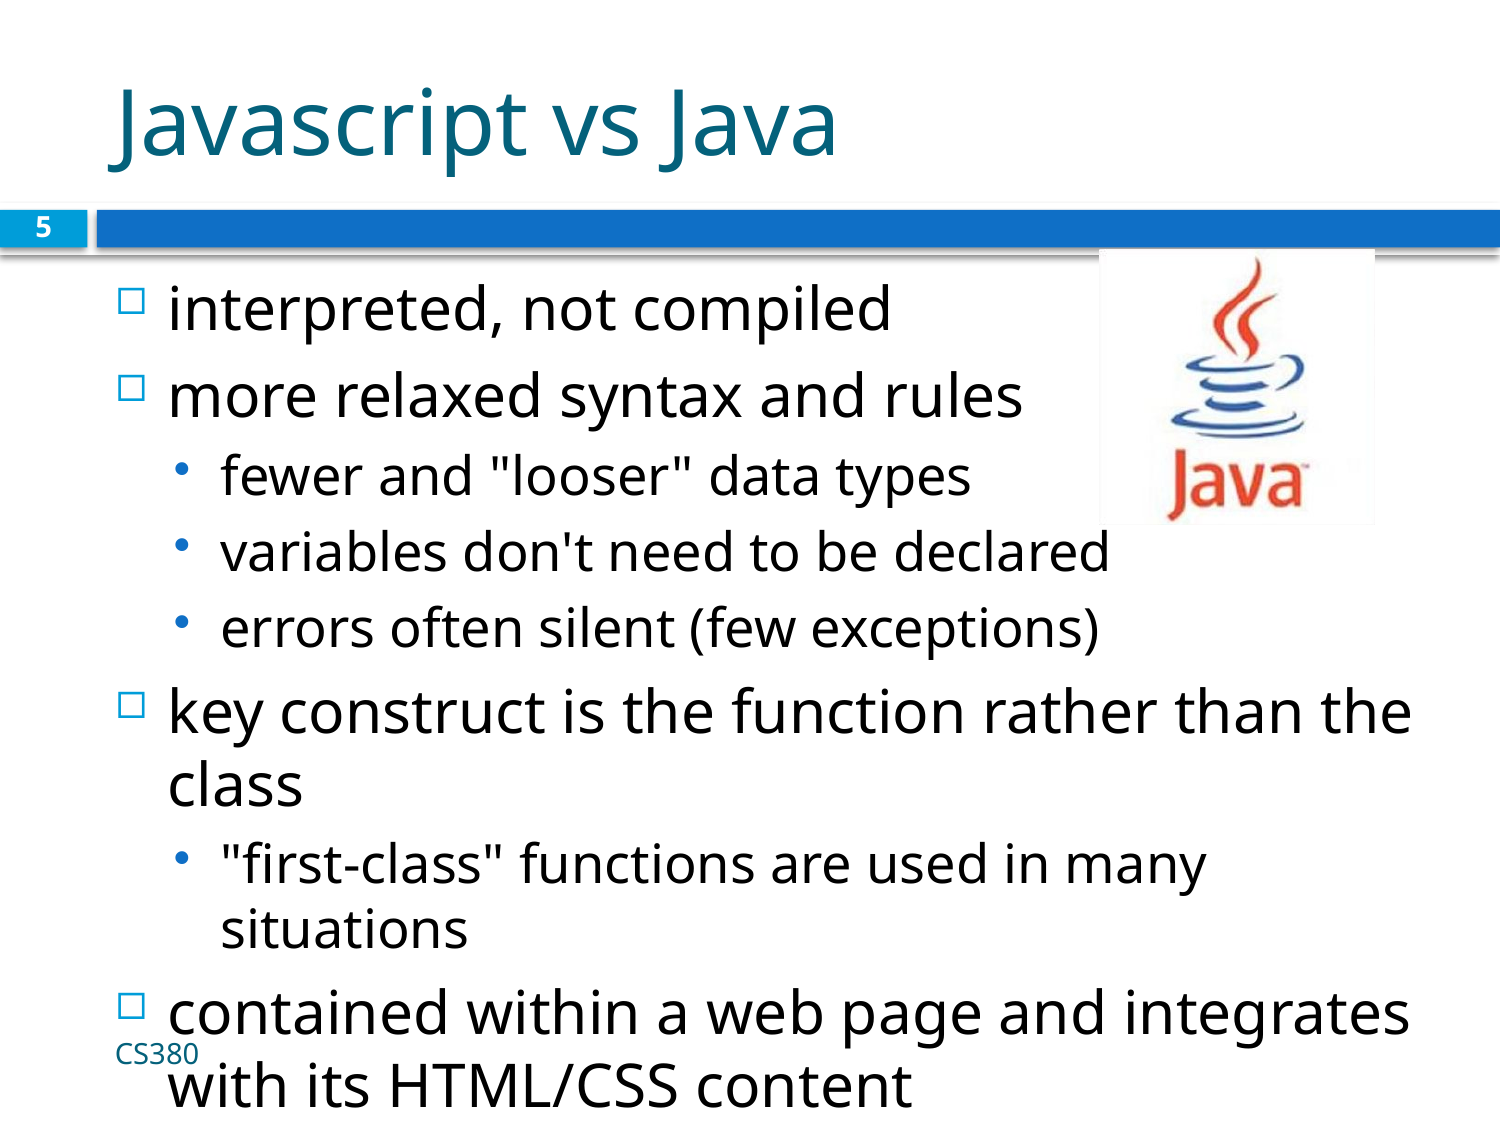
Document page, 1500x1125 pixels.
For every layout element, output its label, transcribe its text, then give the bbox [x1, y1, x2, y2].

picture [1098, 249, 1376, 526]
title Javascript vs Java [100, 37, 1439, 201]
footer CS380 [99, 1025, 990, 1085]
list interpreted, not compiled more relaxed syntax and rules fewer and "looser" data types variables don't need to be declared errors often silent (few exceptions) key construct is the function rather than the class "first-class" functions are used in many situations contained within a web page and integrates with its HTML/CSS content [100, 262, 1439, 1001]
slide_number 5 [0, 208, 88, 249]
